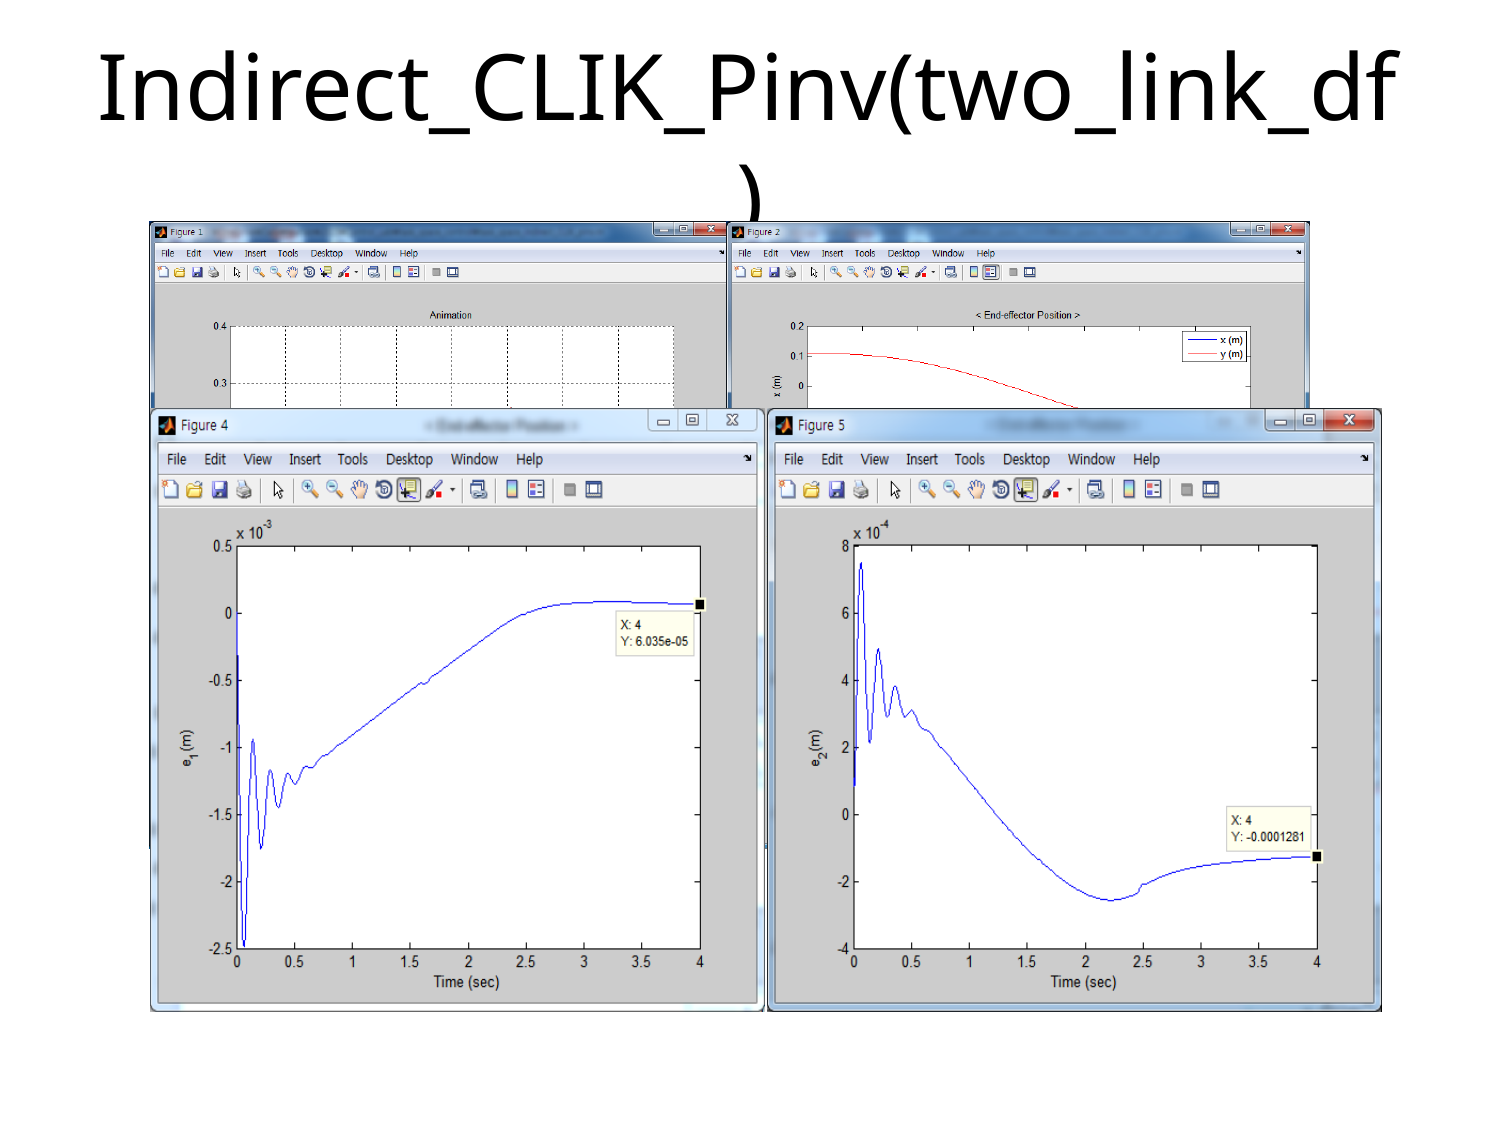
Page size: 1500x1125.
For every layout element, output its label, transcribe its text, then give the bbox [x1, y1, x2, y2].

picture [149, 221, 1383, 1012]
title Indirect_CLIK_Pinv(two_link_df) [75, 45, 1425, 233]
